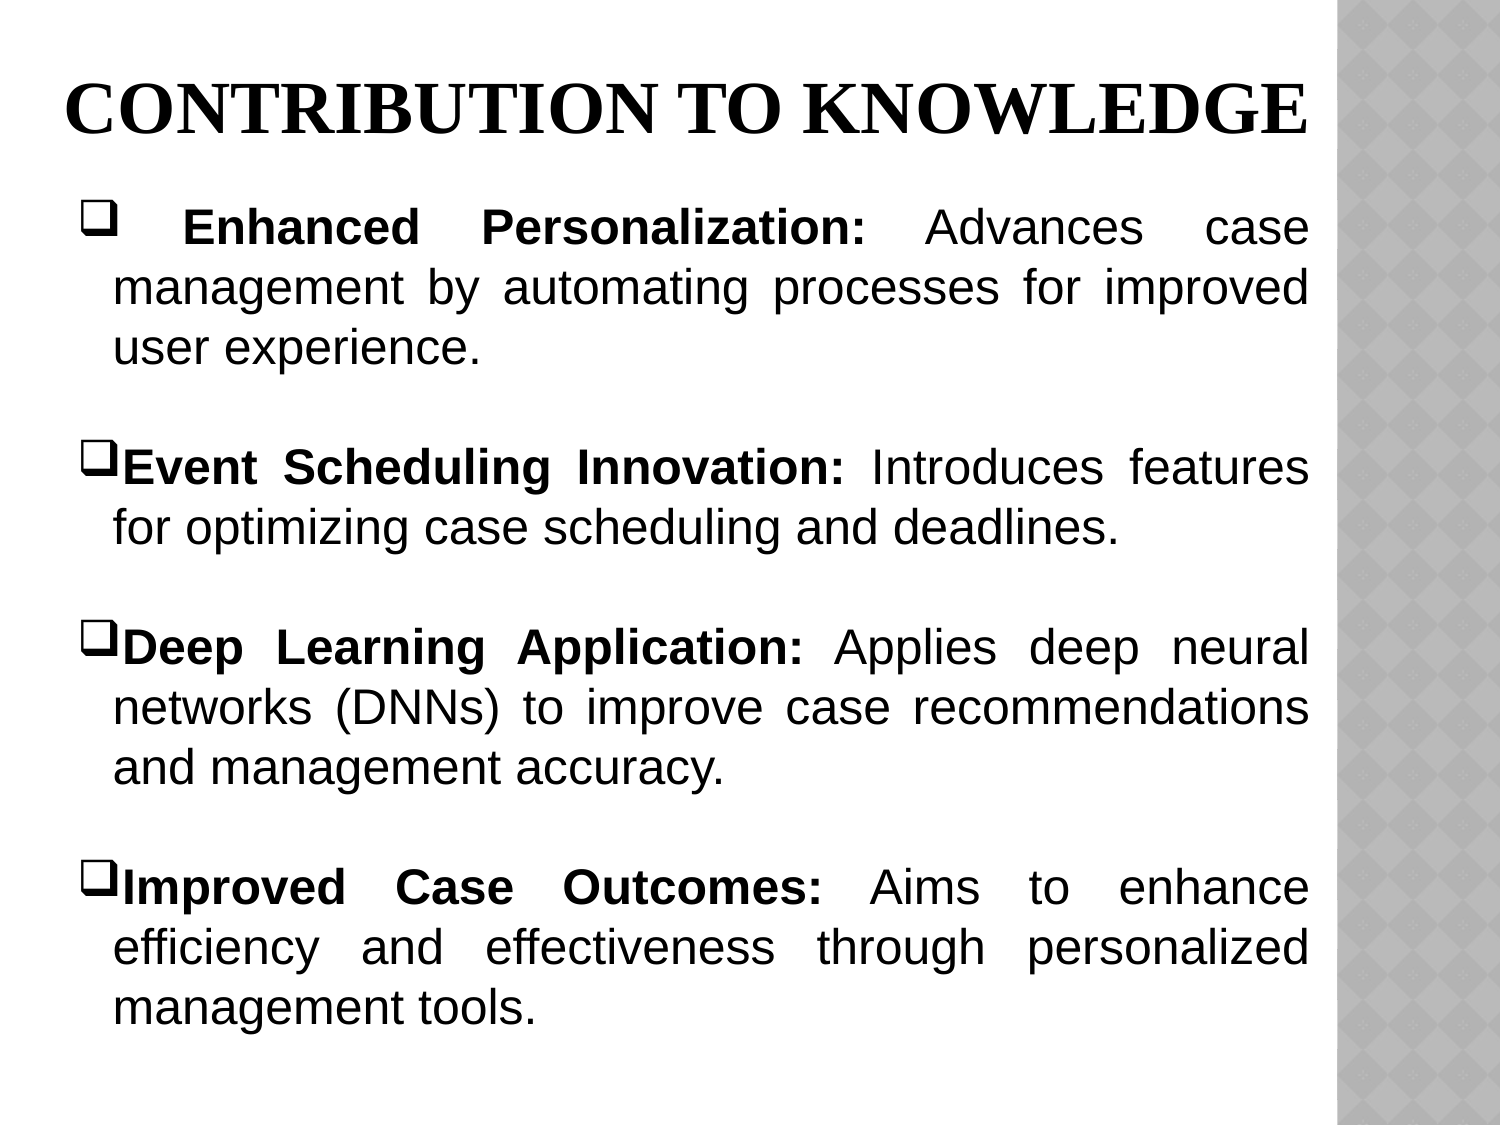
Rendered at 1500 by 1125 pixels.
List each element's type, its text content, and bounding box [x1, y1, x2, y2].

title CONTRIBUTION TO KNOWLEDGE [37, 24, 1438, 150]
text_box Enhanced Personalization: Advances case management by automating processes for improved user experience. Event Scheduling Innovation: Introduces features for optimizing case scheduling and deadlines. Deep Learning Application: Applies deep neural networks (DNNs) to improve case recommendations and management accuracy. Improved Case Outcomes: Aims to enhance efficiency and effectiveness through personalized management tools. [62, 187, 1325, 1043]
